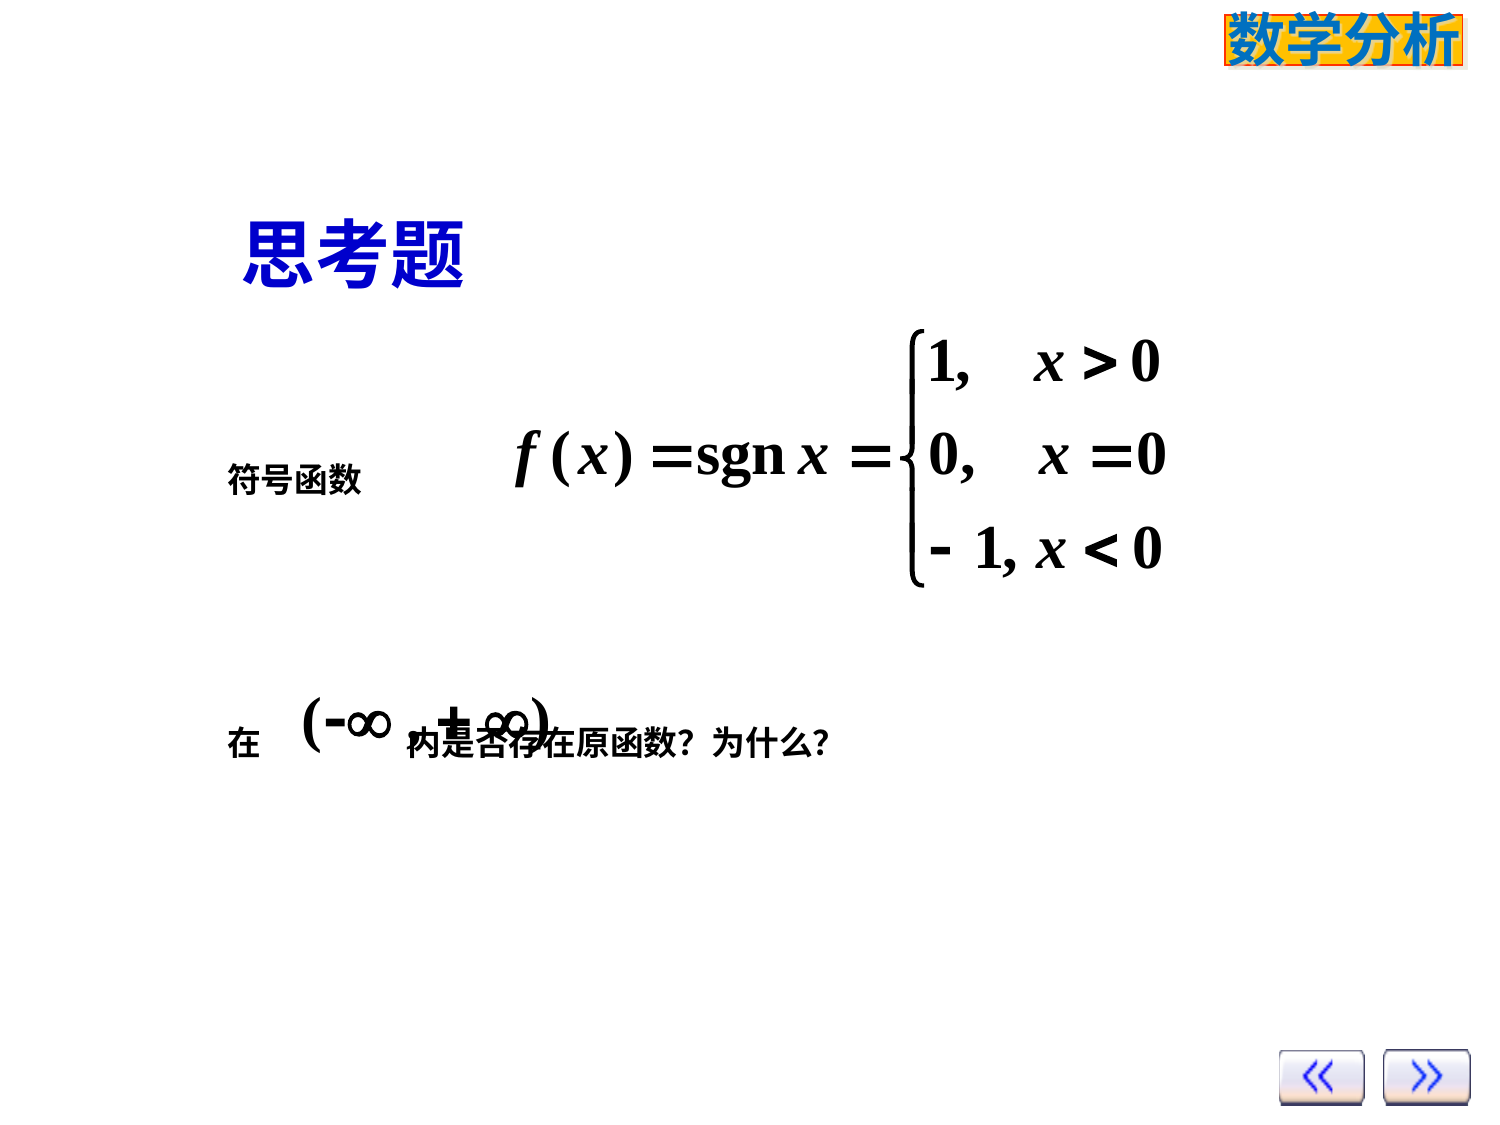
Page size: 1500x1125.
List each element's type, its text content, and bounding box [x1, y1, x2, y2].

text_box 在 内是否存在原函数？为什么？ [212, 675, 1353, 770]
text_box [499, 324, 1172, 592]
text_box 思考题 [225, 199, 481, 305]
text_box 符号函数 [212, 412, 494, 507]
picture [1279, 1050, 1365, 1106]
picture [1383, 1049, 1471, 1106]
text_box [299, 692, 555, 760]
